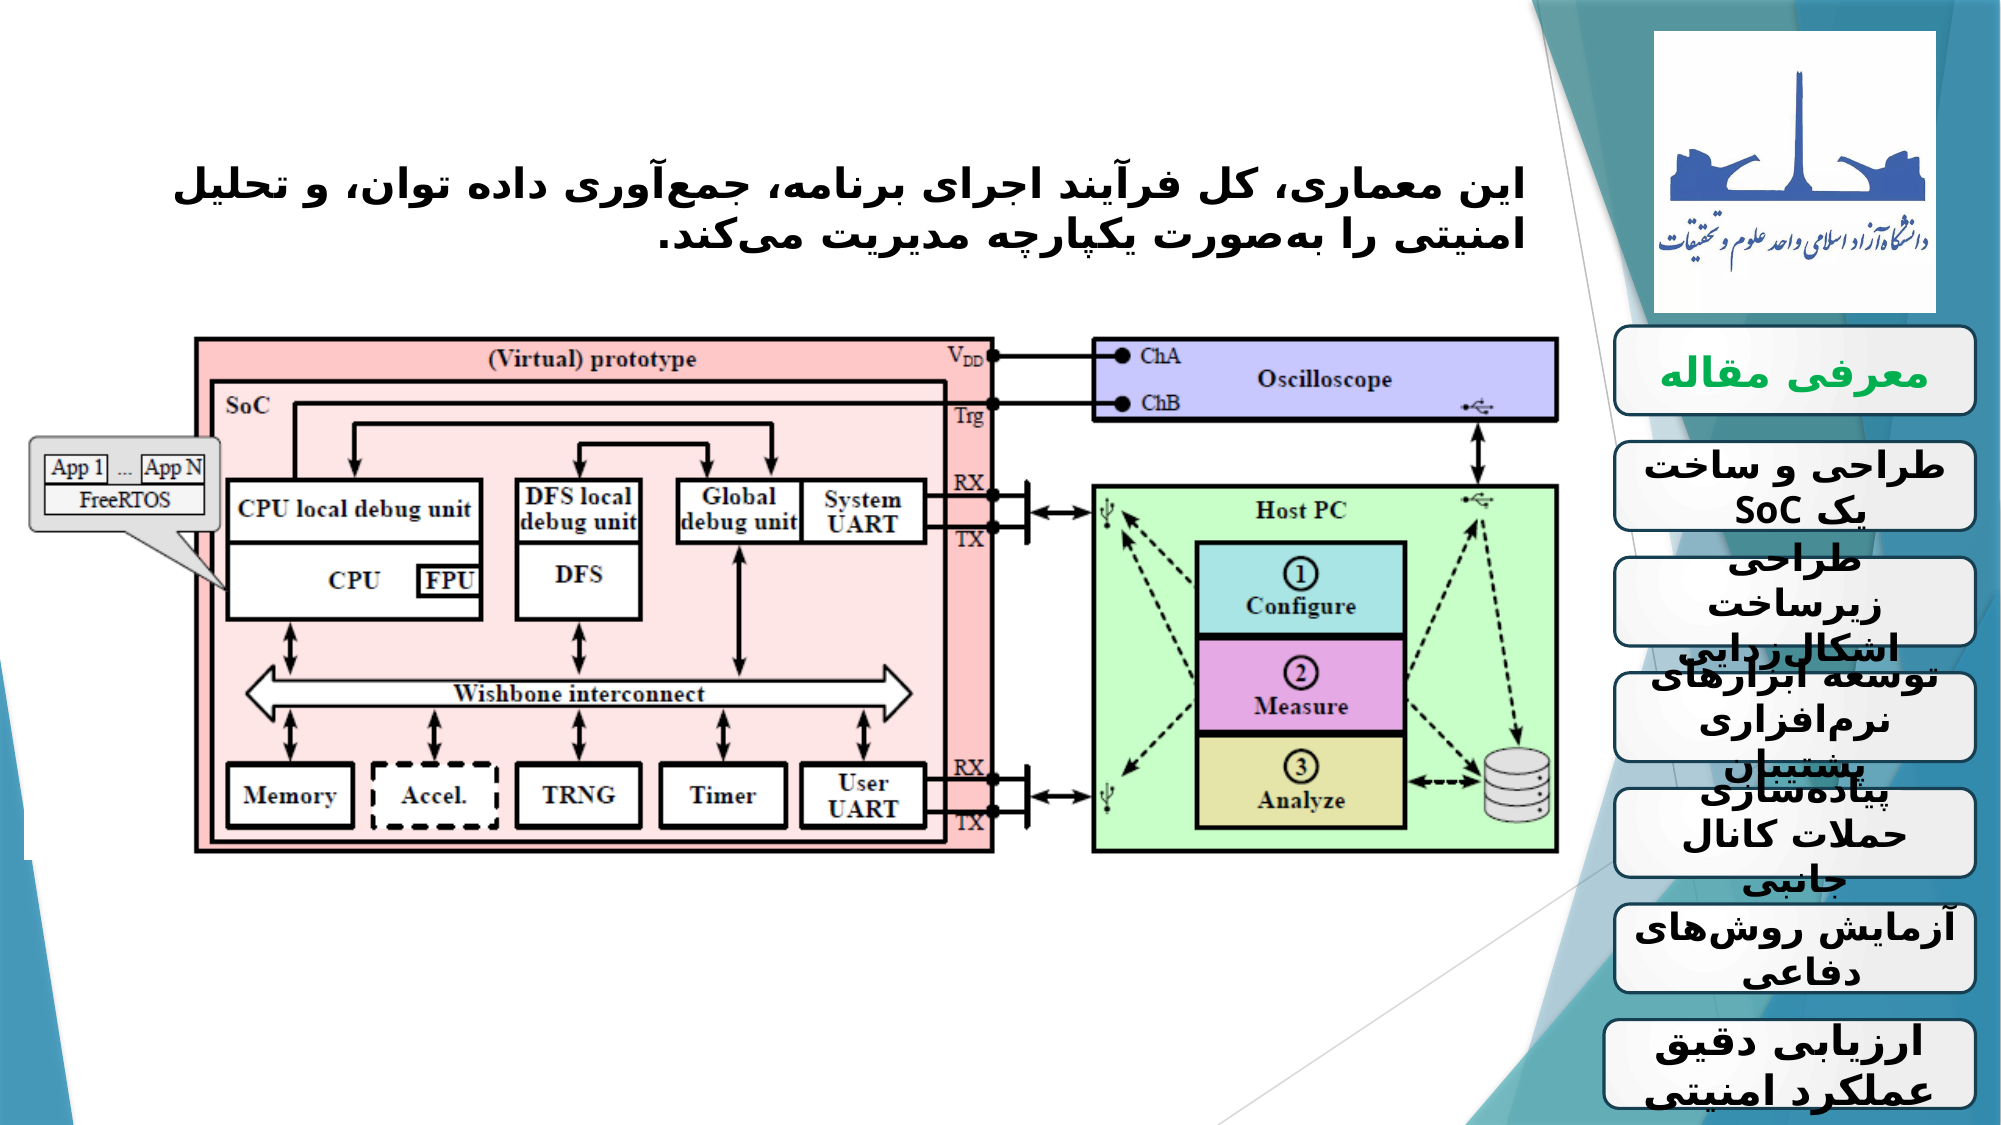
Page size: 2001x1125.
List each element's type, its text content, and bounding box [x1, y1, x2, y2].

text_box آزمایش روش‌های دفاعی [1613, 902, 1978, 995]
text_box ارزیابی دقیق عملکرد امنیتی [1602, 1018, 1978, 1110]
text_box توسعه ابزارهای نرم‌افزاری پشتیبان [1613, 671, 1978, 764]
text_box معرفی مقاله [1613, 324, 1978, 417]
picture [23, 311, 1579, 860]
text_box پیاده‌سازی حملات کانال جانبی [1613, 786, 1978, 879]
text_box طراحی و ساخت یک SoC [1613, 439, 1978, 532]
text_box طراحی زیرساخت اشکال‌زدایی [1613, 555, 1978, 648]
text_box این معماری، کل فرآیند اجرای برنامه، جمع‌آوری داده توان، و تحلیل امنیتی را به‌صورت یکپارچه مدیریت می‌کند. [146, 149, 1542, 264]
picture [1654, 31, 1937, 314]
